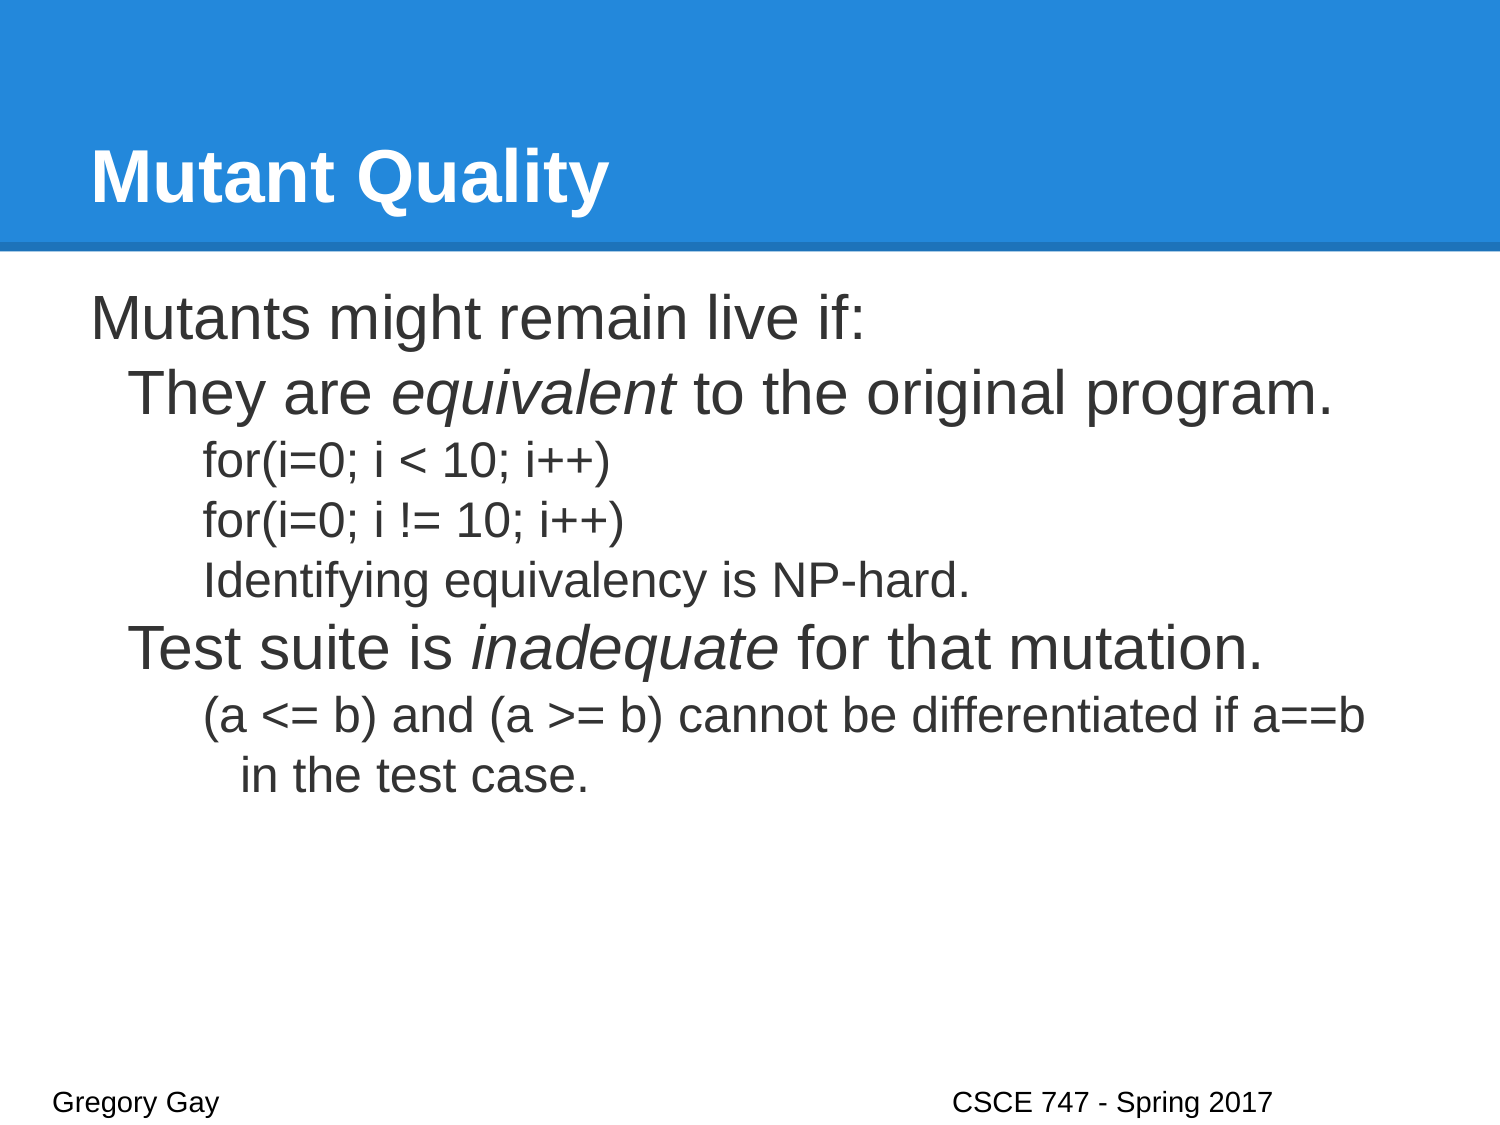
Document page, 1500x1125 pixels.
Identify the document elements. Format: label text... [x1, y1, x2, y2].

text_box Gregory Gay CSCE 747 - Spring 2017 29 [37, 1068, 1463, 1114]
title Mutant Quality [75, 45, 1425, 233]
list Mutants might remain live if: They are equivalent to the original program. for(i=0; i < 10; i++) for(i=0; i != 10; i++) Identifying equivalency is NP-hard. Test suite is inadequate for that mutation. (a <= b) and (a >= b) cannot be differentiated if a==b in the test case. [75, 262, 1425, 1068]
